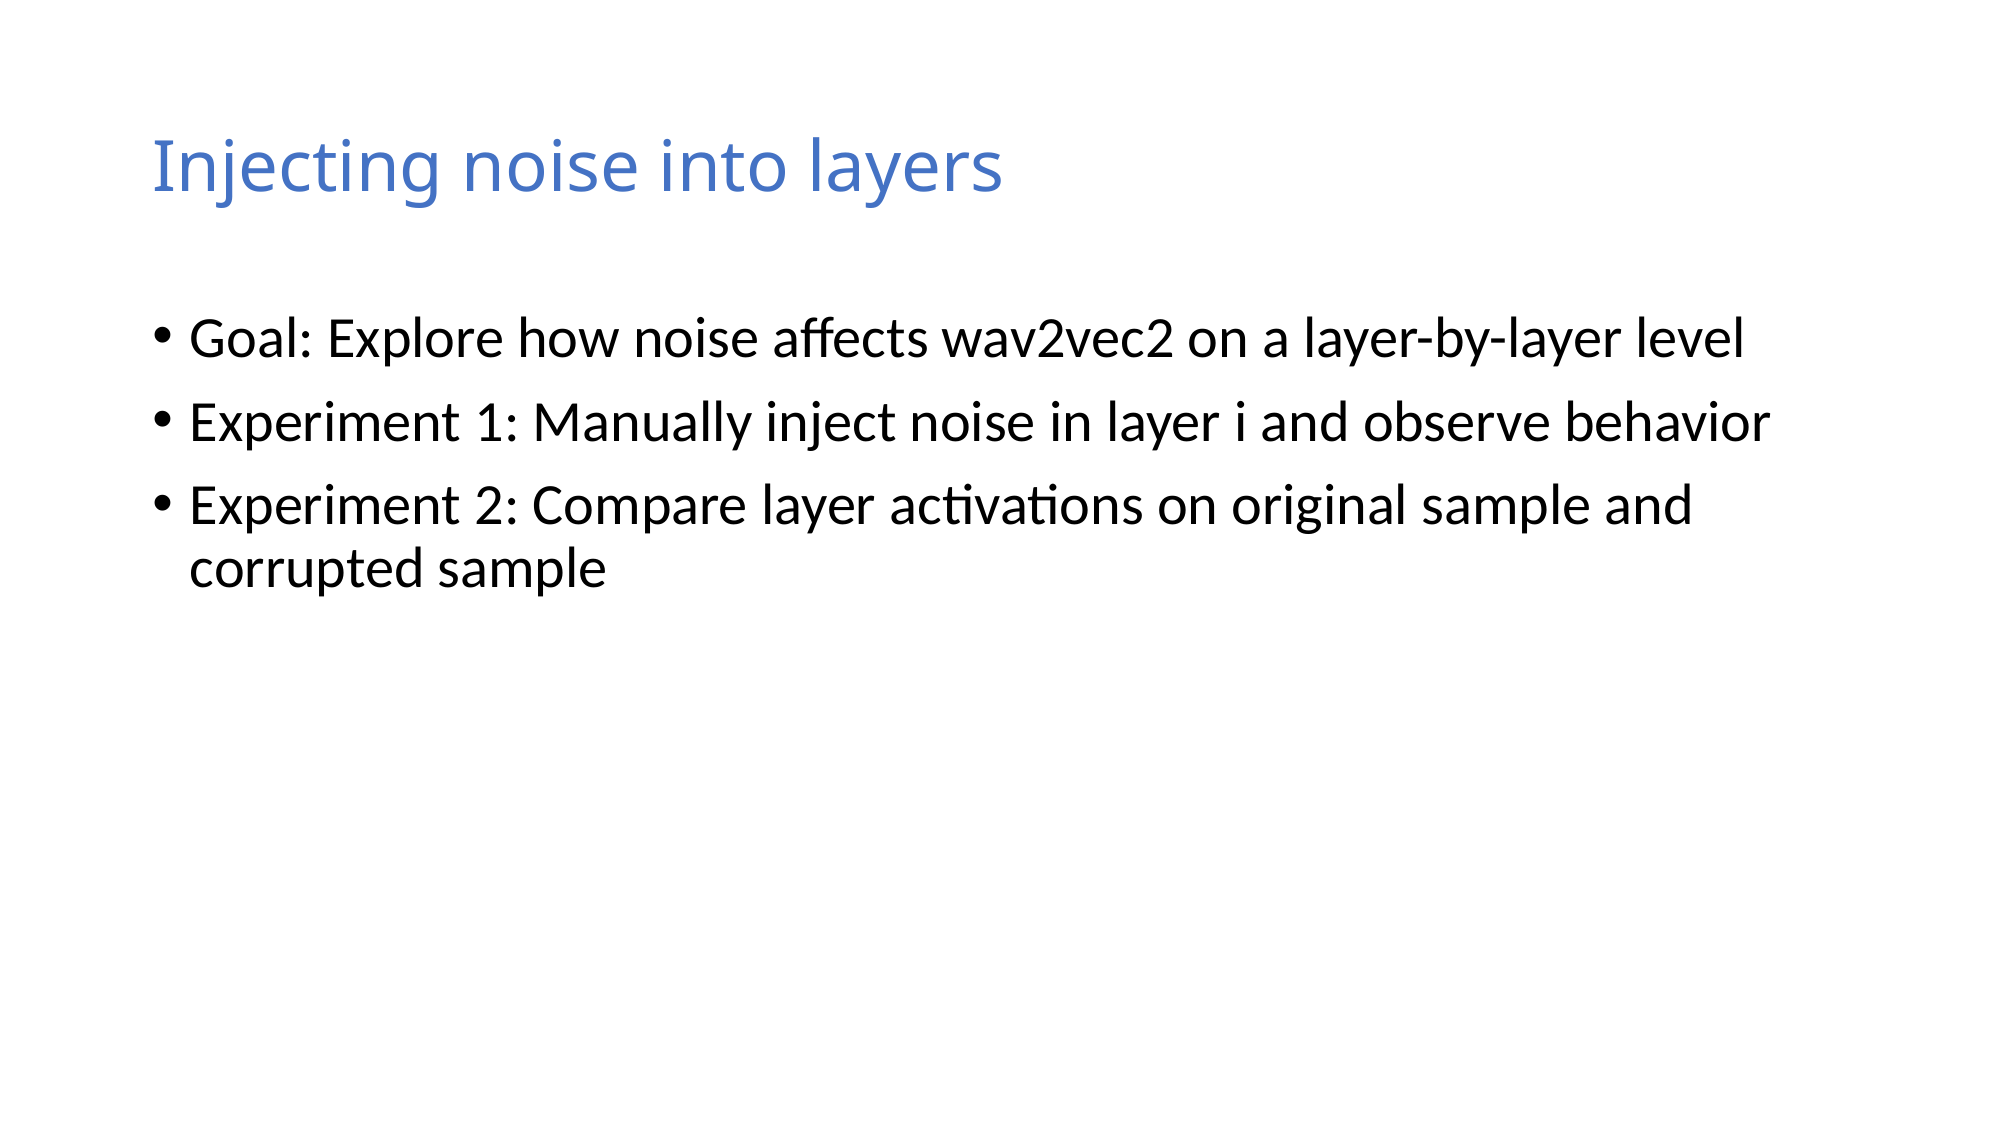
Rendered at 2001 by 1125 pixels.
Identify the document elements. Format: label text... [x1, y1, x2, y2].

list Goal: Explore how noise affects wav2vec2 on a layer-by-layer level Experiment 1: Manually inject noise in layer i and observe behavior Experiment 2: Compare layer activations on original sample and corrupted sample [137, 299, 1863, 1014]
title Injecting noise into layers [137, 59, 1863, 278]
